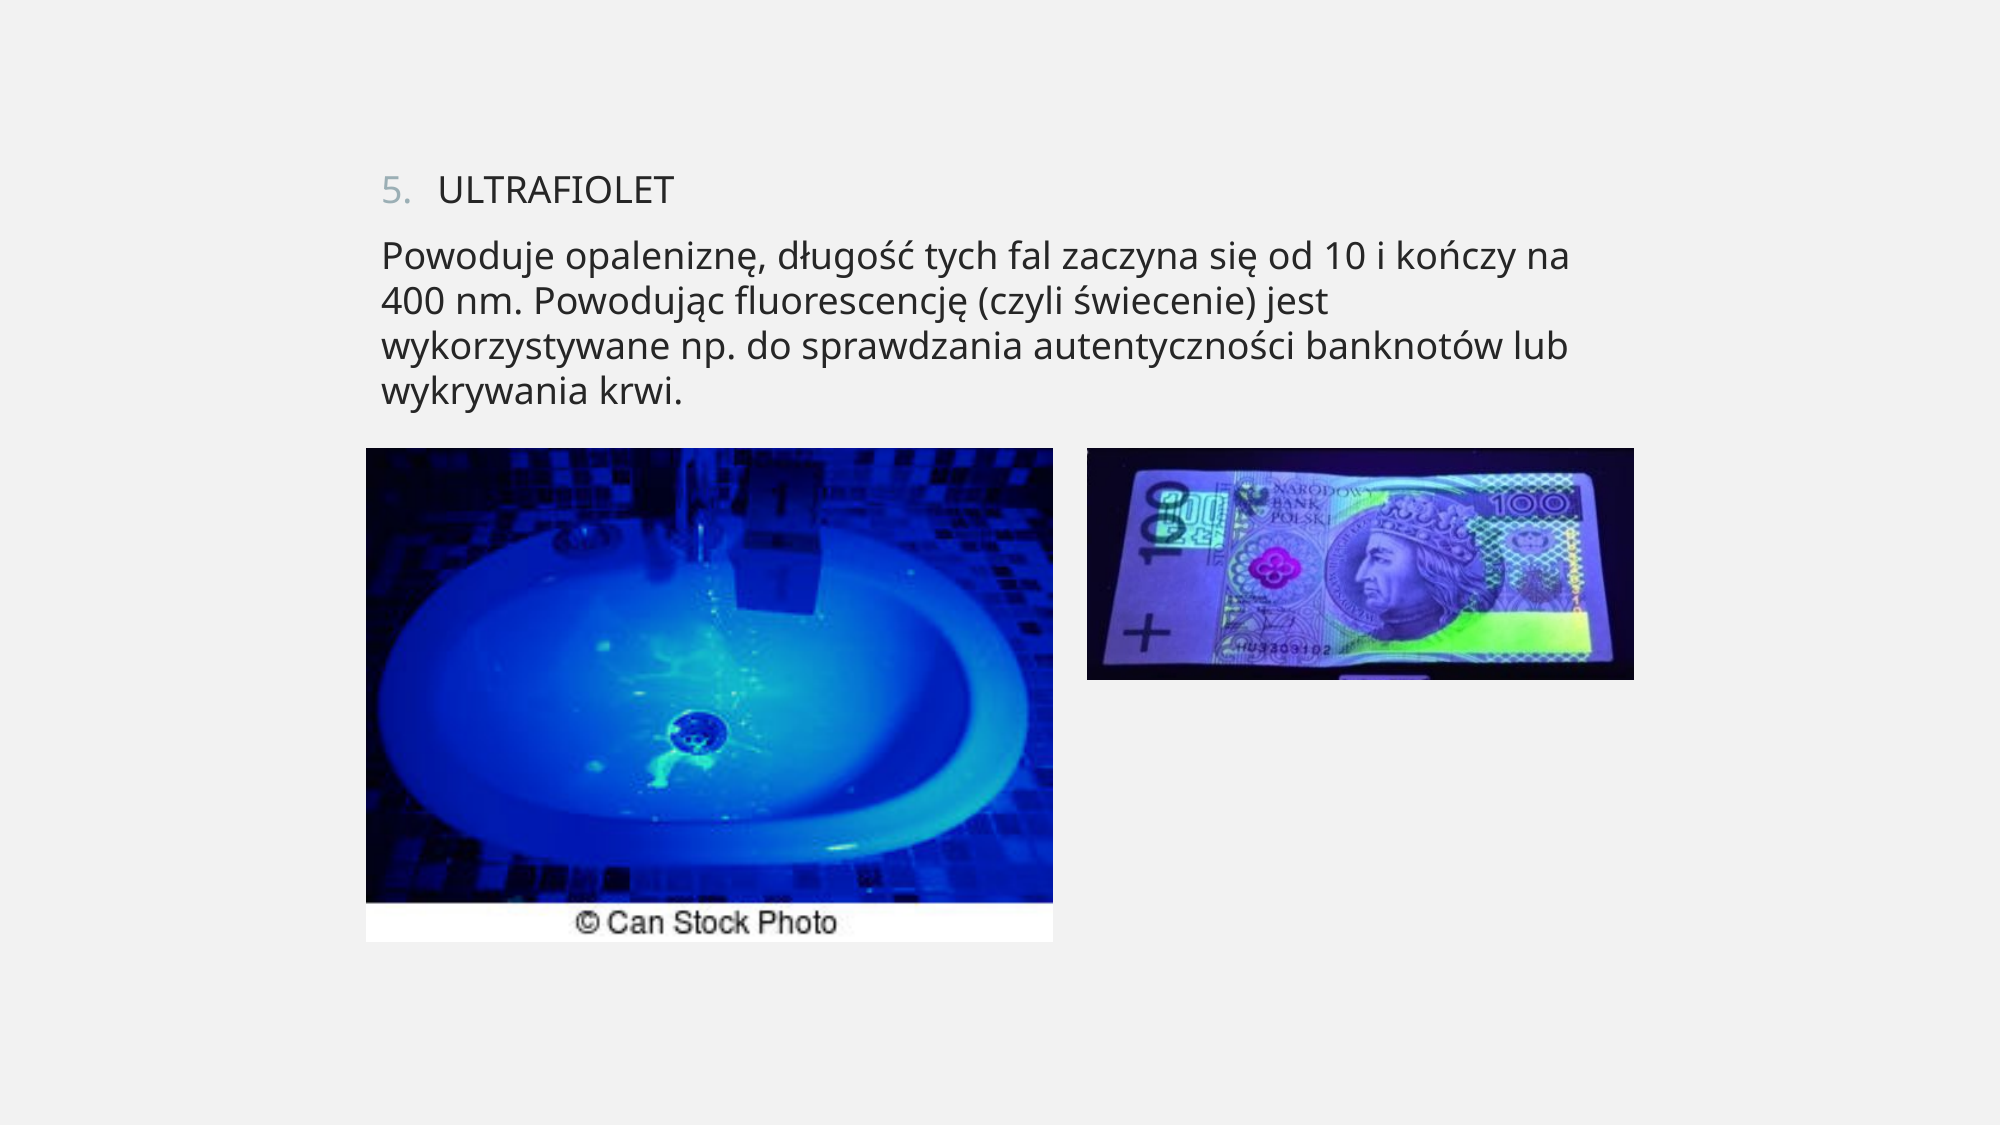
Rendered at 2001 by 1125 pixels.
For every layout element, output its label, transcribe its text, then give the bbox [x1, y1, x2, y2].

list ULTRAFIOLET Powoduje opaleniznę, długość tych fal zaczyna się od 10 i kończy na 400 nm. Powodując fluorescencję (czyli świecenie) jest wykorzystywane np. do sprawdzania autentyczności banknotów lub wykrywania krwi. [366, 158, 1634, 942]
picture [1087, 448, 1634, 680]
picture [365, 448, 1053, 942]
